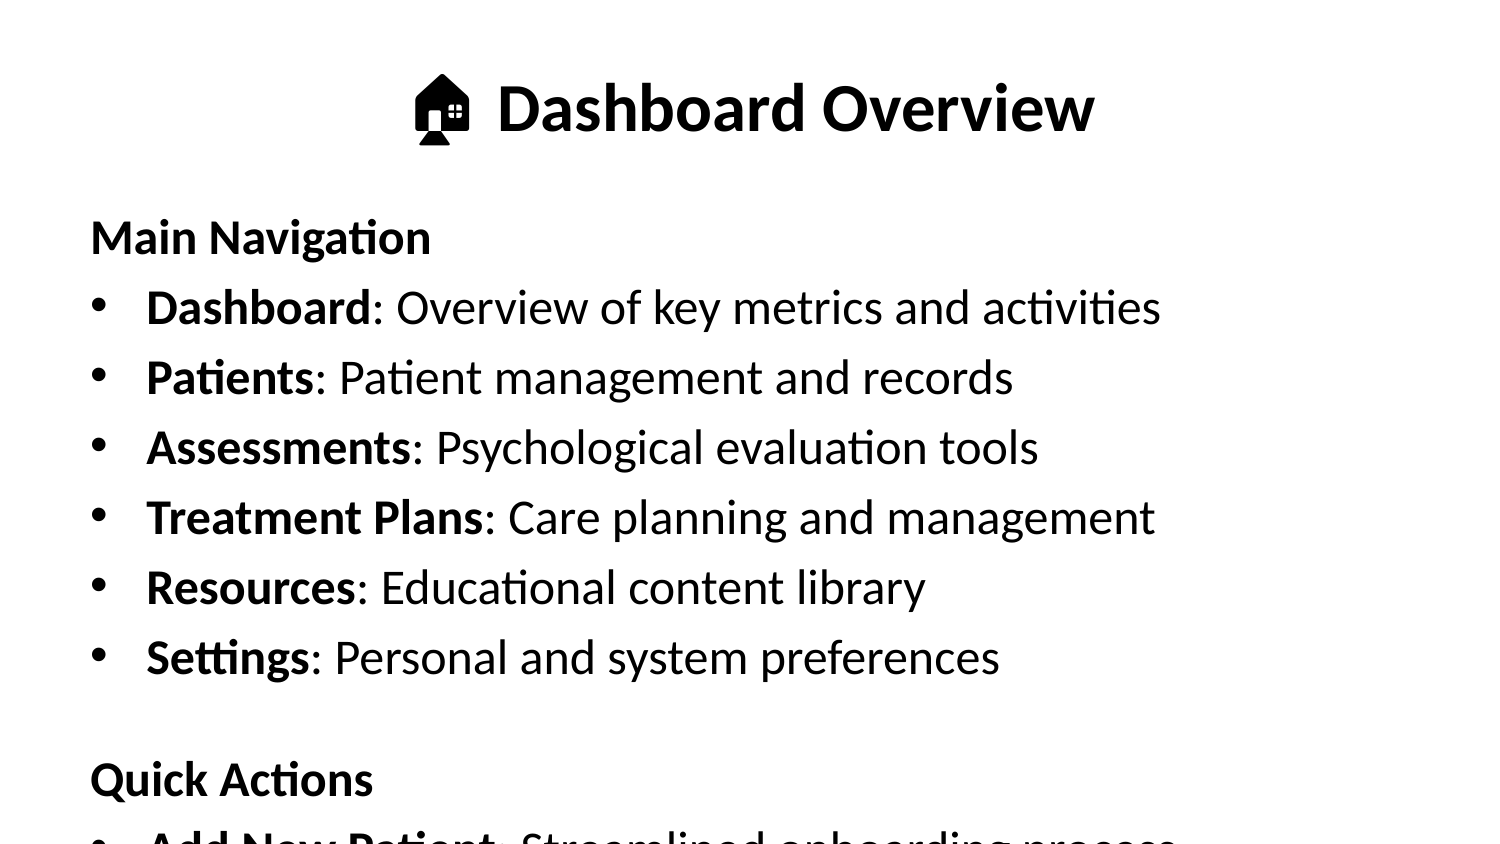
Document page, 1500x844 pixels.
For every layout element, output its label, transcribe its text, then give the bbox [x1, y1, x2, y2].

list Main Navigation Dashboard: Overview of key metrics and activities Patients: Patient management and records Assessments: Psychological evaluation tools Treatment Plans: Care planning and management Resources: Educational content library Settings: Personal and system preferences Quick Actions Add New Patient: Streamlined onboarding process Schedule Assessment: Book evaluation sessions Generate Report: Create progress summaries Send Message: Communicate with patients or team View Calendar: Check upcoming appointments [75, 196, 1425, 754]
title 🏠 Dashboard Overview [75, 33, 1425, 175]
